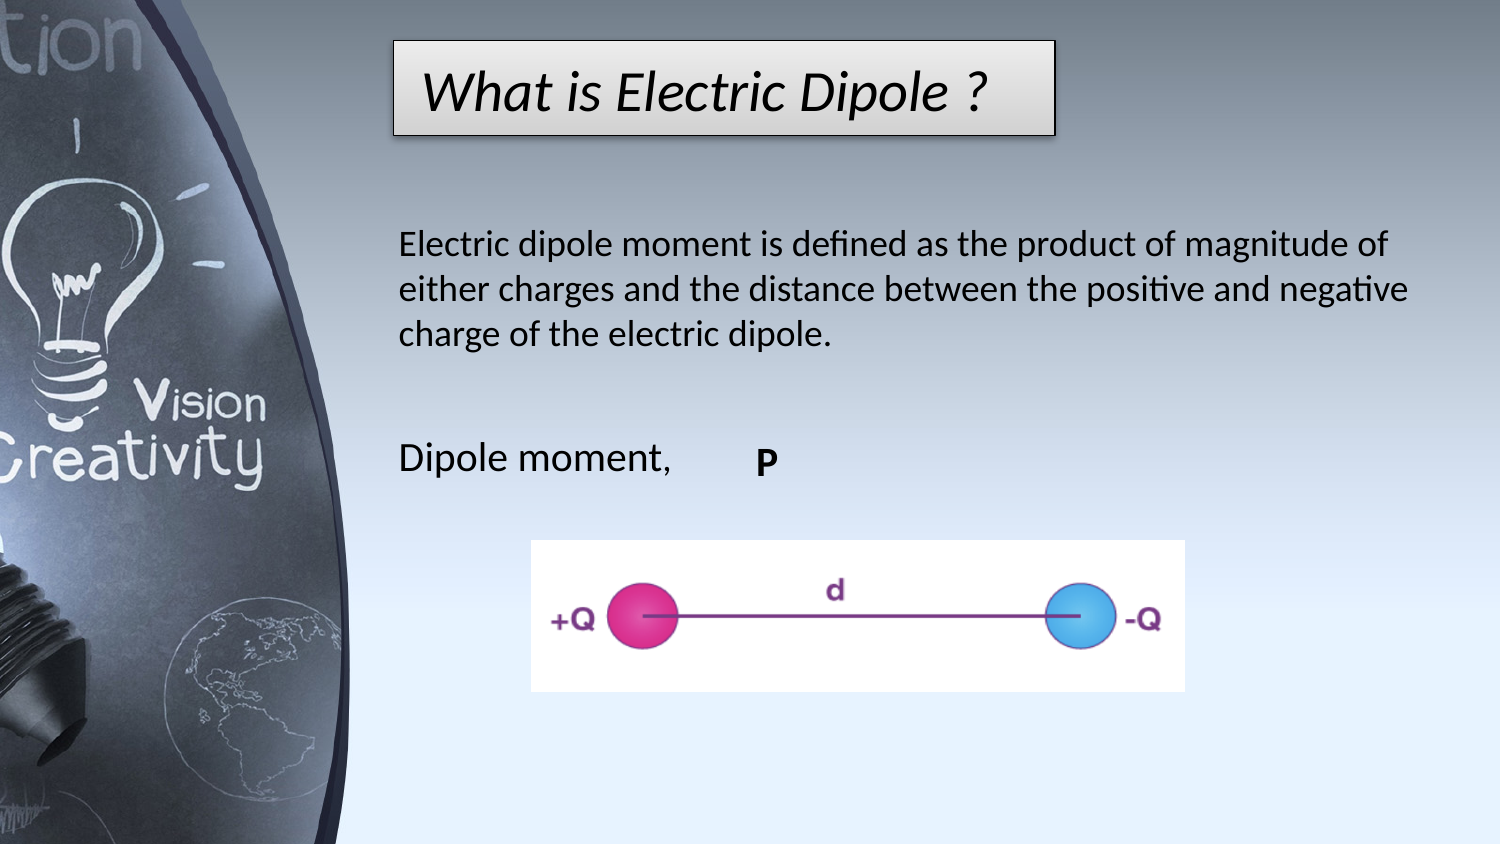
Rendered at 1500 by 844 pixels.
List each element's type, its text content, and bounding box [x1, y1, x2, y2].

text_box Electric dipole moment is defined as the product of magnitude of either charges and the distance between the positive and negative charge of the electric dipole. [384, 211, 1425, 362]
text_box Dipole moment, [383, 421, 687, 487]
picture [0, 0, 1500, 844]
title What is Electric Dipole ? [393, 40, 1056, 136]
